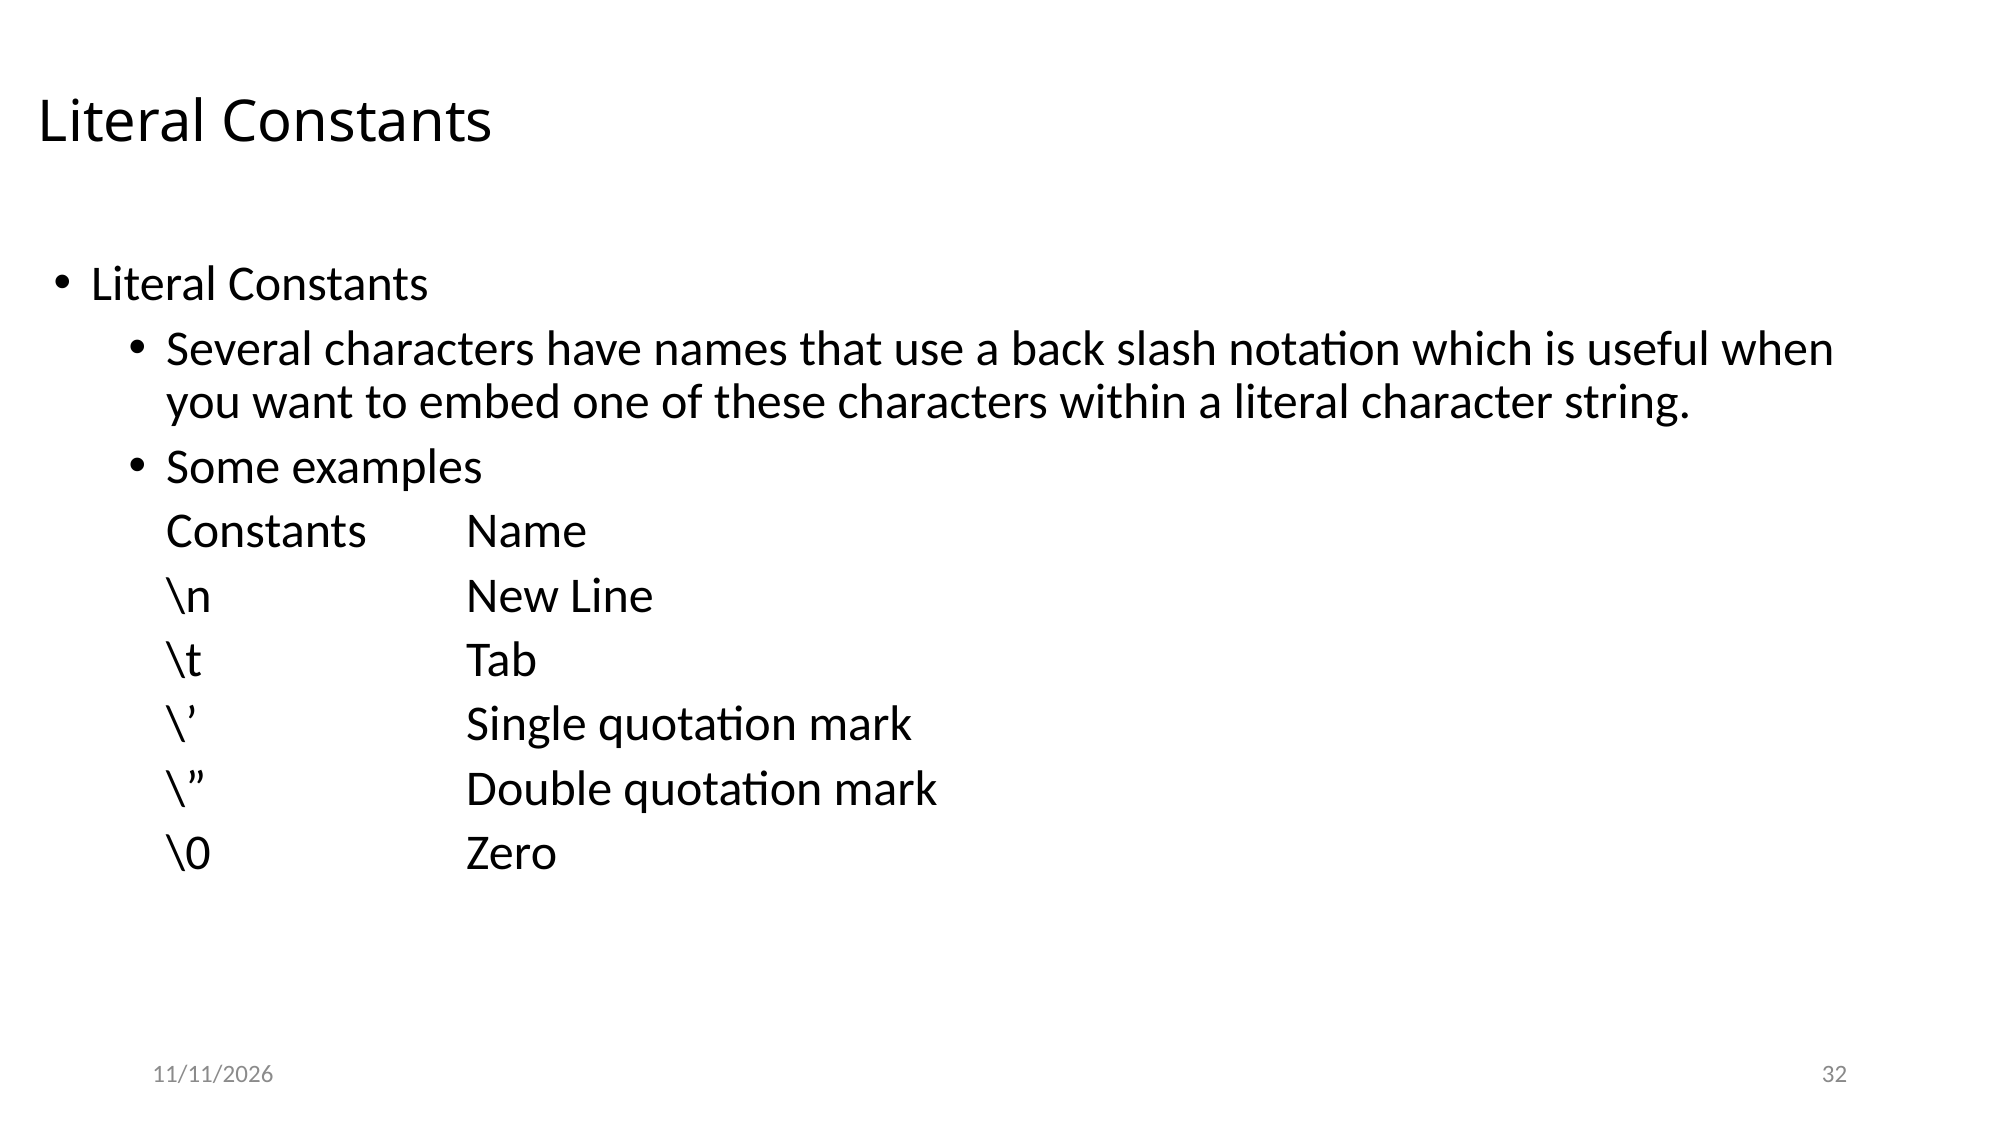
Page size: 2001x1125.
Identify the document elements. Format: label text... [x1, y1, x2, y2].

slide_number 32 [1412, 1042, 1863, 1103]
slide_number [137, 1042, 588, 1103]
list Literal Constants Several characters have names that use a back slash notation which is useful when you want to embed one of these characters within a literal character string. Some examples Constants Name \n New Line \t Tab \’ Single quotation mark \” Double quotation mark \0 Zero [38, 249, 1936, 1018]
title Literal Constants [22, 84, 1978, 162]
